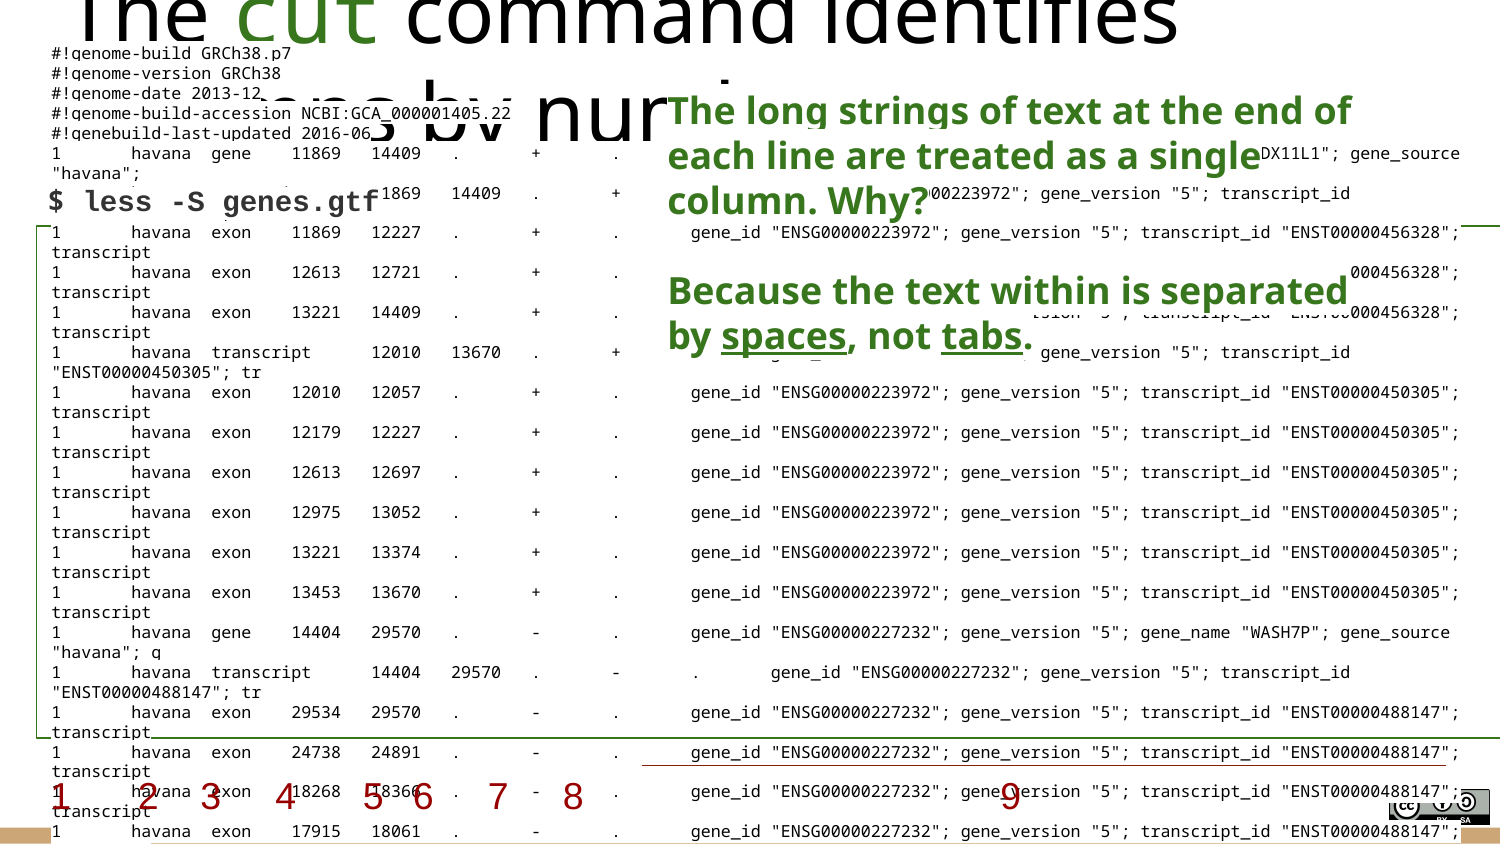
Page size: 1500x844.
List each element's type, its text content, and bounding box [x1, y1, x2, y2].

text_box 2 [122, 756, 170, 825]
text_box 6 [397, 756, 445, 825]
text_box 7 [472, 756, 520, 825]
text_box 9 [985, 756, 1033, 765]
title The cut command identifies columns by number [51, 14, 1449, 151]
text_box $ less -S genes.gtf [32, 145, 652, 253]
text_box 9 [985, 775, 1033, 825]
text_box 3 [185, 756, 233, 825]
text_box 4 [260, 756, 308, 825]
text_box The long strings of text at the end of each line are treated as a single column. Why? Because the text within is separated by spaces, not tabs. [652, 138, 1409, 305]
text_box #!genome-build GRCh38.p7 #!genome-version GRCh38 #!genome-date 2013-12 #!genome-build-accession NCBI:GCA_000001405.22 #!genebuild-last-updated 2016-06 1 havana gene 11869 14409 . + . gene_id "ENSG00000223972"; gene_version "5"; gene_name "DDX11L1"; gene_source "havana"; 1 havana transcript 11869 14409 . + . gene_id "ENSG00000223972"; gene_version "5"; transcript_id "ENST00000456328"; tr 1 havana exon 11869 12227 . + . gene_id "ENSG00000223972"; gene_version "5"; transcript_id "ENST00000456328"; transcript 1 havana exon 12613 12721 . + . gene_id "ENSG00000223972"; gene_version "5"; transcript_id "ENST00000456328"; transcript 1 havana exon 13221 14409 . + . gene_id "ENSG00000223972"; gene_version "5"; transcript_id "ENST00000456328"; transcript 1 havana transcript 12010 13670 . + . gene_id "ENSG00000223972"; gene_version "5"; transcript_id "ENST00000450305"; tr 1 havana exon 12010 12057 . + . gene_id "ENSG00000223972"; gene_version "5"; transcript_id "ENST00000450305"; transcript 1 havana exon 12179 12227 . + . gene_id "ENSG00000223972"; gene_version "5"; transcript_id "ENST00000450305"; transcript 1 havana exon 12613 12697 . + . gene_id "ENSG00000223972"; gene_version "5"; transcript_id "ENST00000450305"; transcript 1 havana exon 12975 13052 . + . gene_id "ENSG00000223972"; gene_version "5"; transcript_id "ENST00000450305"; transcript 1 havana exon 13221 13374 . + . gene_id "ENSG00000223972"; gene_version "5"; transcript_id "ENST00000450305"; transcript 1 havana exon 13453 13670 . + . gene_id "ENSG00000223972"; gene_version "5"; transcript_id "ENST00000450305"; transcript 1 havana gene 14404 29570 . - . gene_id "ENSG00000227232"; gene_version "5"; gene_name "WASH7P"; gene_source "havana"; g 1 havana transcript 14404 29570 . - . gene_id "ENSG00000227232"; gene_version "5"; transcript_id "ENST00000488147"; tr 1 havana exon 29534 29570 . - . gene_id "ENSG00000227232"; gene_version "5"; transcript_id "ENST00000488147"; transcript 1 havana exon 24738 24891 . - . gene_id "ENSG00000227232"; gene_version "5"; transcript_id "ENST00000488147"; transcript 1 havana exon 18268 18366 . - . gene_id "ENSG00000227232"; gene_version "5"; transcript_id "ENST00000488147"; transcript 1 havana exon 17915 18061 . - . gene_id "ENSG00000227232"; gene_version "5"; transcript_id "ENST00000488147"; transcript 1 havana exon 17606 17742 . - . gene_id "ENSG00000227232"; gene_version "5"; transcript_id "ENST00000488147"; transcript [36, 225, 1500, 738]
text_box 8 [547, 756, 595, 825]
picture [1389, 789, 1490, 825]
text_box 1 [35, 756, 83, 825]
text_box 5 [347, 756, 395, 825]
